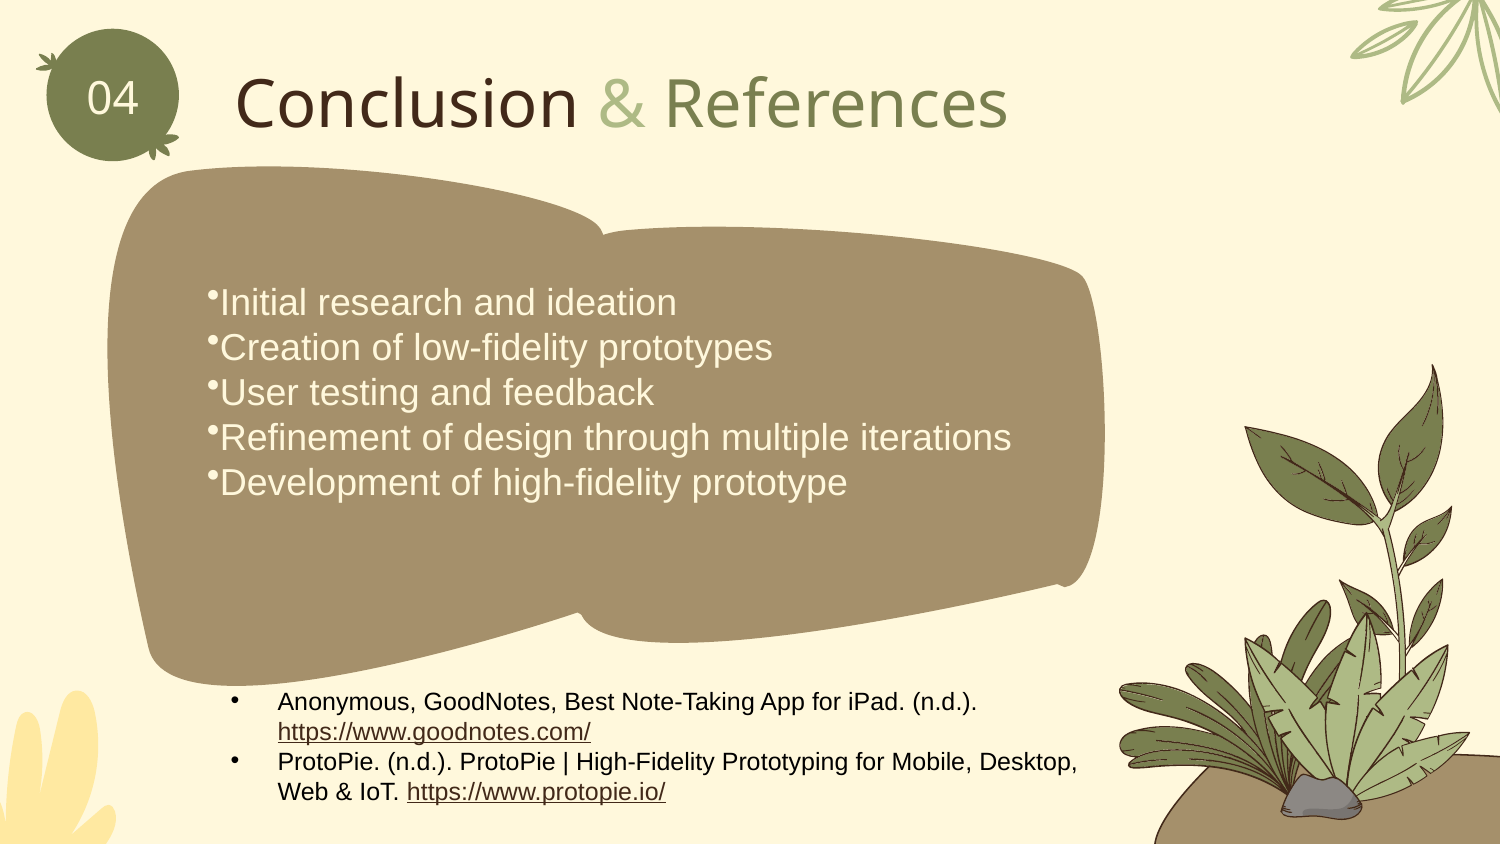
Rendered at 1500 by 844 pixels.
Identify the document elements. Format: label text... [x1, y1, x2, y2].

text_box Anonymous, GoodNotes, Best Note-Taking App for iPad. (n.d.). https://www.goodnotes.com/ ProtoPie. (n.d.). ProtoPie | High-Fidelity Prototyping for Mobile, Desktop, Web & IoT. https://www.protopie.io/ [215, 678, 1098, 813]
text_box [582, 256, 1102, 643]
title Conclusion & References [219, 45, 1483, 143]
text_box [47, 29, 162, 179]
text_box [1103, 363, 1500, 844]
text_box 04 [166, 51, 176, 138]
text_box [107, 166, 618, 686]
text_box Initial research and ideation Creation of low-fidelity prototypes User testing and feedback Refinement of design through multiple iterations Development of high-fidelity prototype [191, 224, 1028, 510]
